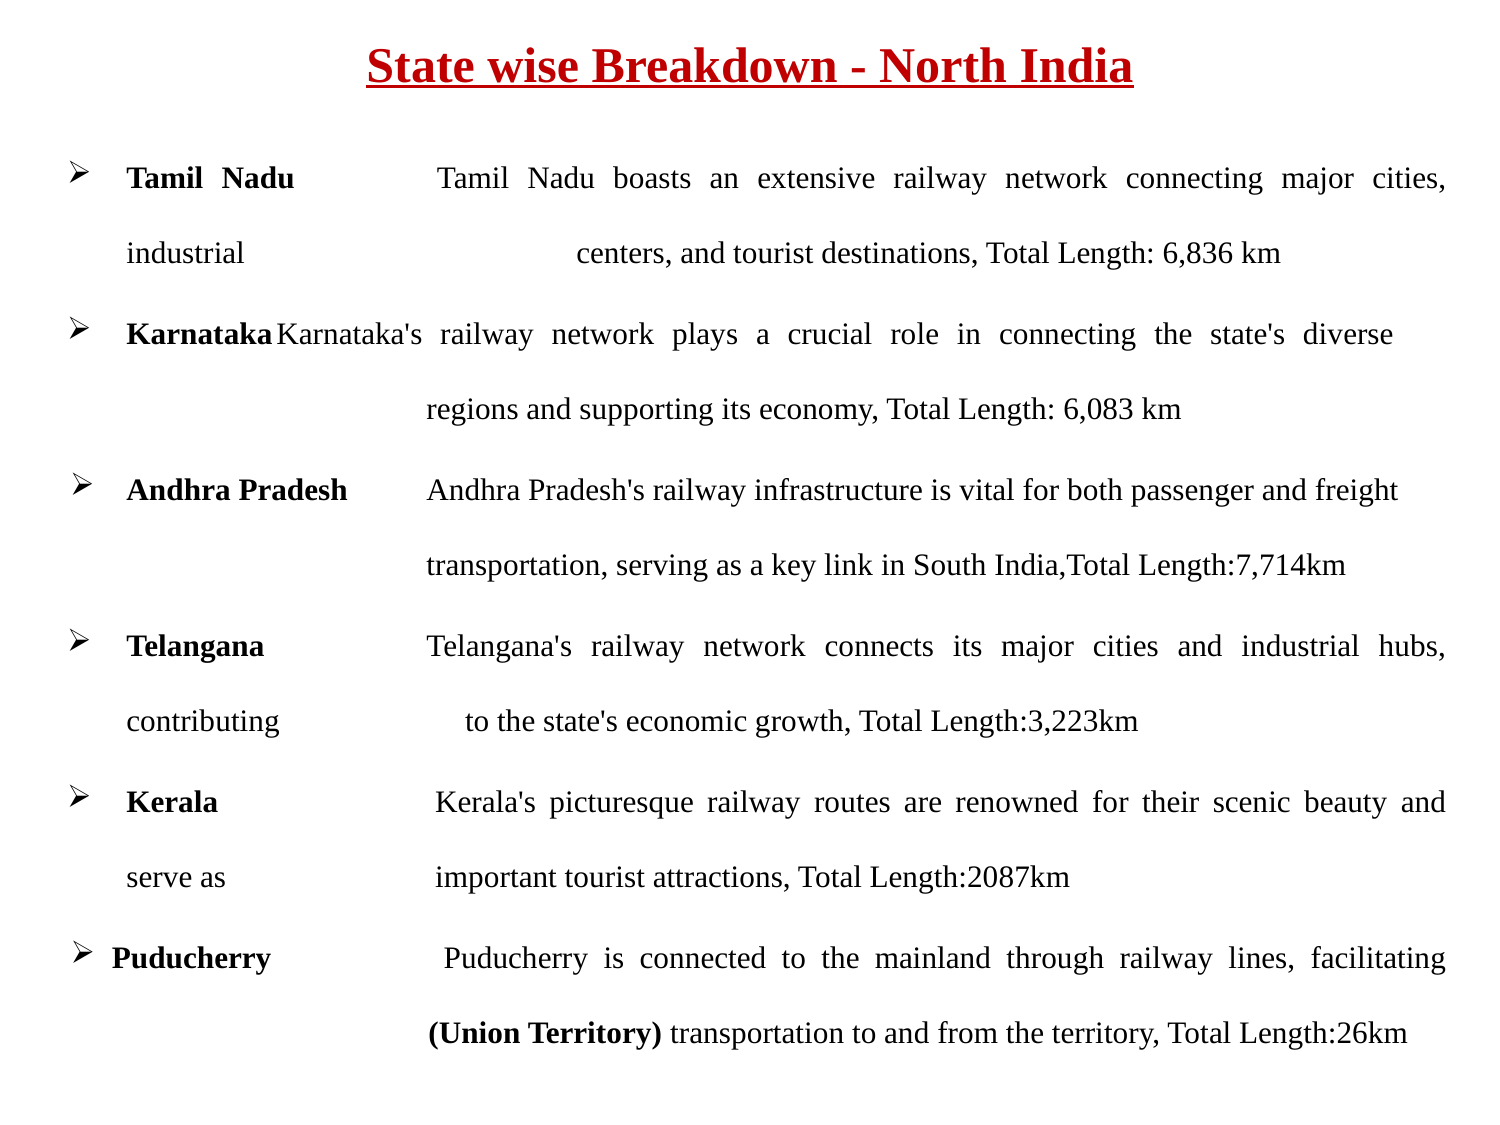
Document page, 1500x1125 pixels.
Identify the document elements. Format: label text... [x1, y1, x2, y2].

list Tamil Nadu Tamil Nadu boasts an extensive railway network connecting major cities, industrial centers, and tourist destinations, Total Length: 6,836 km Karnataka Karnataka's railway network plays a crucial role in connecting the state's diverse regions and supporting its economy, Total Length: 6,083 km Andhra Pradesh Andhra Pradesh's railway infrastructure is vital for both passenger and freight transportation, serving as a key link in South India,Total Length:7,714km Telangana Telangana's railway network connects its major cities and industrial hubs, contributing to the state's economic growth, Total Length:3,223km Kerala Kerala's picturesque railway routes are renowned for their scenic beauty and serve as important tourist attractions, Total Length:2087km Puducherry Puducherry is connected to the mainland through railway lines, facilitating (Union Territory) transportation to and from the territory, Total Length:26km [37, 112, 1463, 1003]
title State wise Breakdown - North India [75, 0, 1425, 112]
